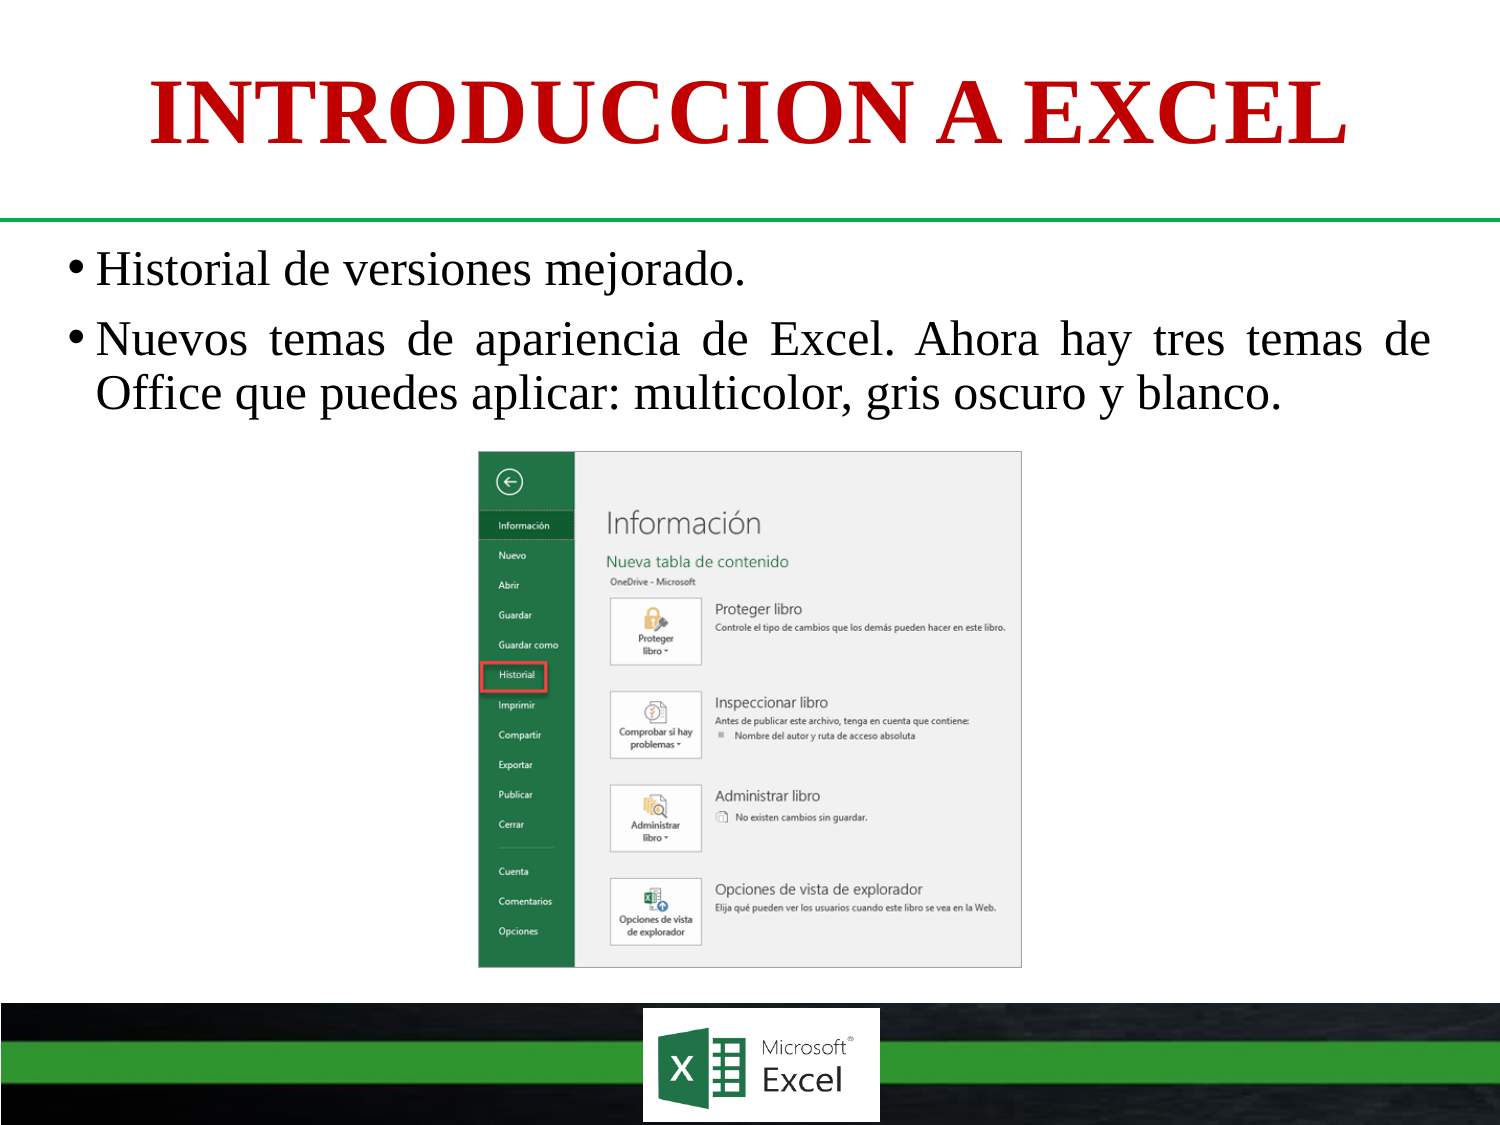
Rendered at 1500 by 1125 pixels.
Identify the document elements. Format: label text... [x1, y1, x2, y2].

list Historial de versiones mejorado. Nuevos temas de apariencia de Excel. Ahora hay tres temas de Office que puedes aplicar: multicolor, gris oscuro y blanco. [52, 234, 1448, 969]
picture [478, 451, 1022, 968]
picture [1, 1003, 1500, 1125]
text_box INTRODUCCION A EXCEL [39, 42, 1461, 171]
